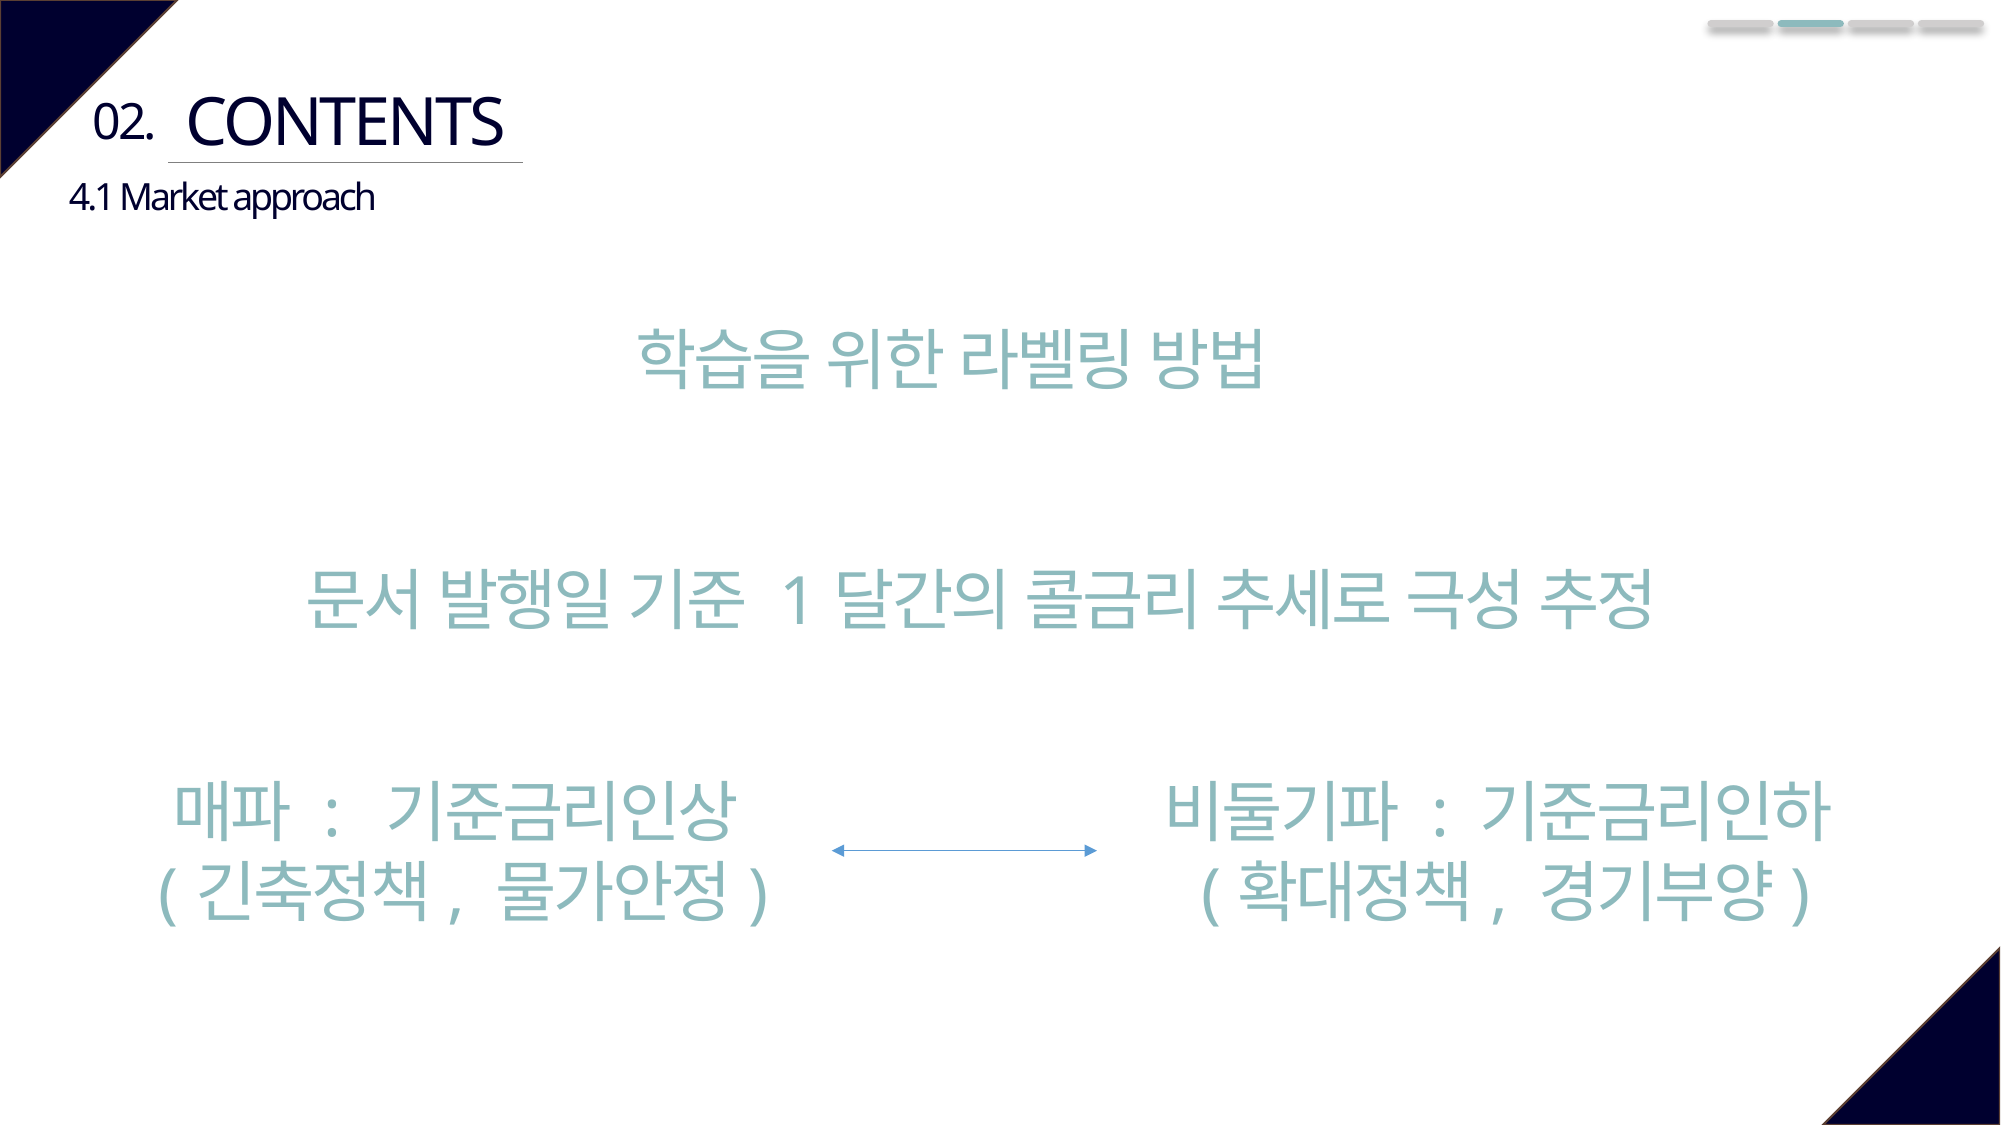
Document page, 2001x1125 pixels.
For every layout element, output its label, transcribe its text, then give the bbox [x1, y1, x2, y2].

text_box CONTENTS [170, 71, 521, 162]
text_box 문서 발행일 기준 1달간의 콜금리 추세로 극성 추정 [290, 550, 1673, 646]
text_box 02. [78, 81, 172, 157]
text_box 학습을 위한 라벨링 방법 [620, 310, 1284, 406]
text_box 4.1 Market approach [54, 165, 392, 225]
text_box 비둘기파 : 기준금리인하(확대정책, 경기부양) [1131, 762, 1881, 937]
text_box 매파 : 기준금리인상(긴축정책, 물가안정) [125, 762, 803, 937]
text_box CONTENTS [170, 163, 521, 167]
